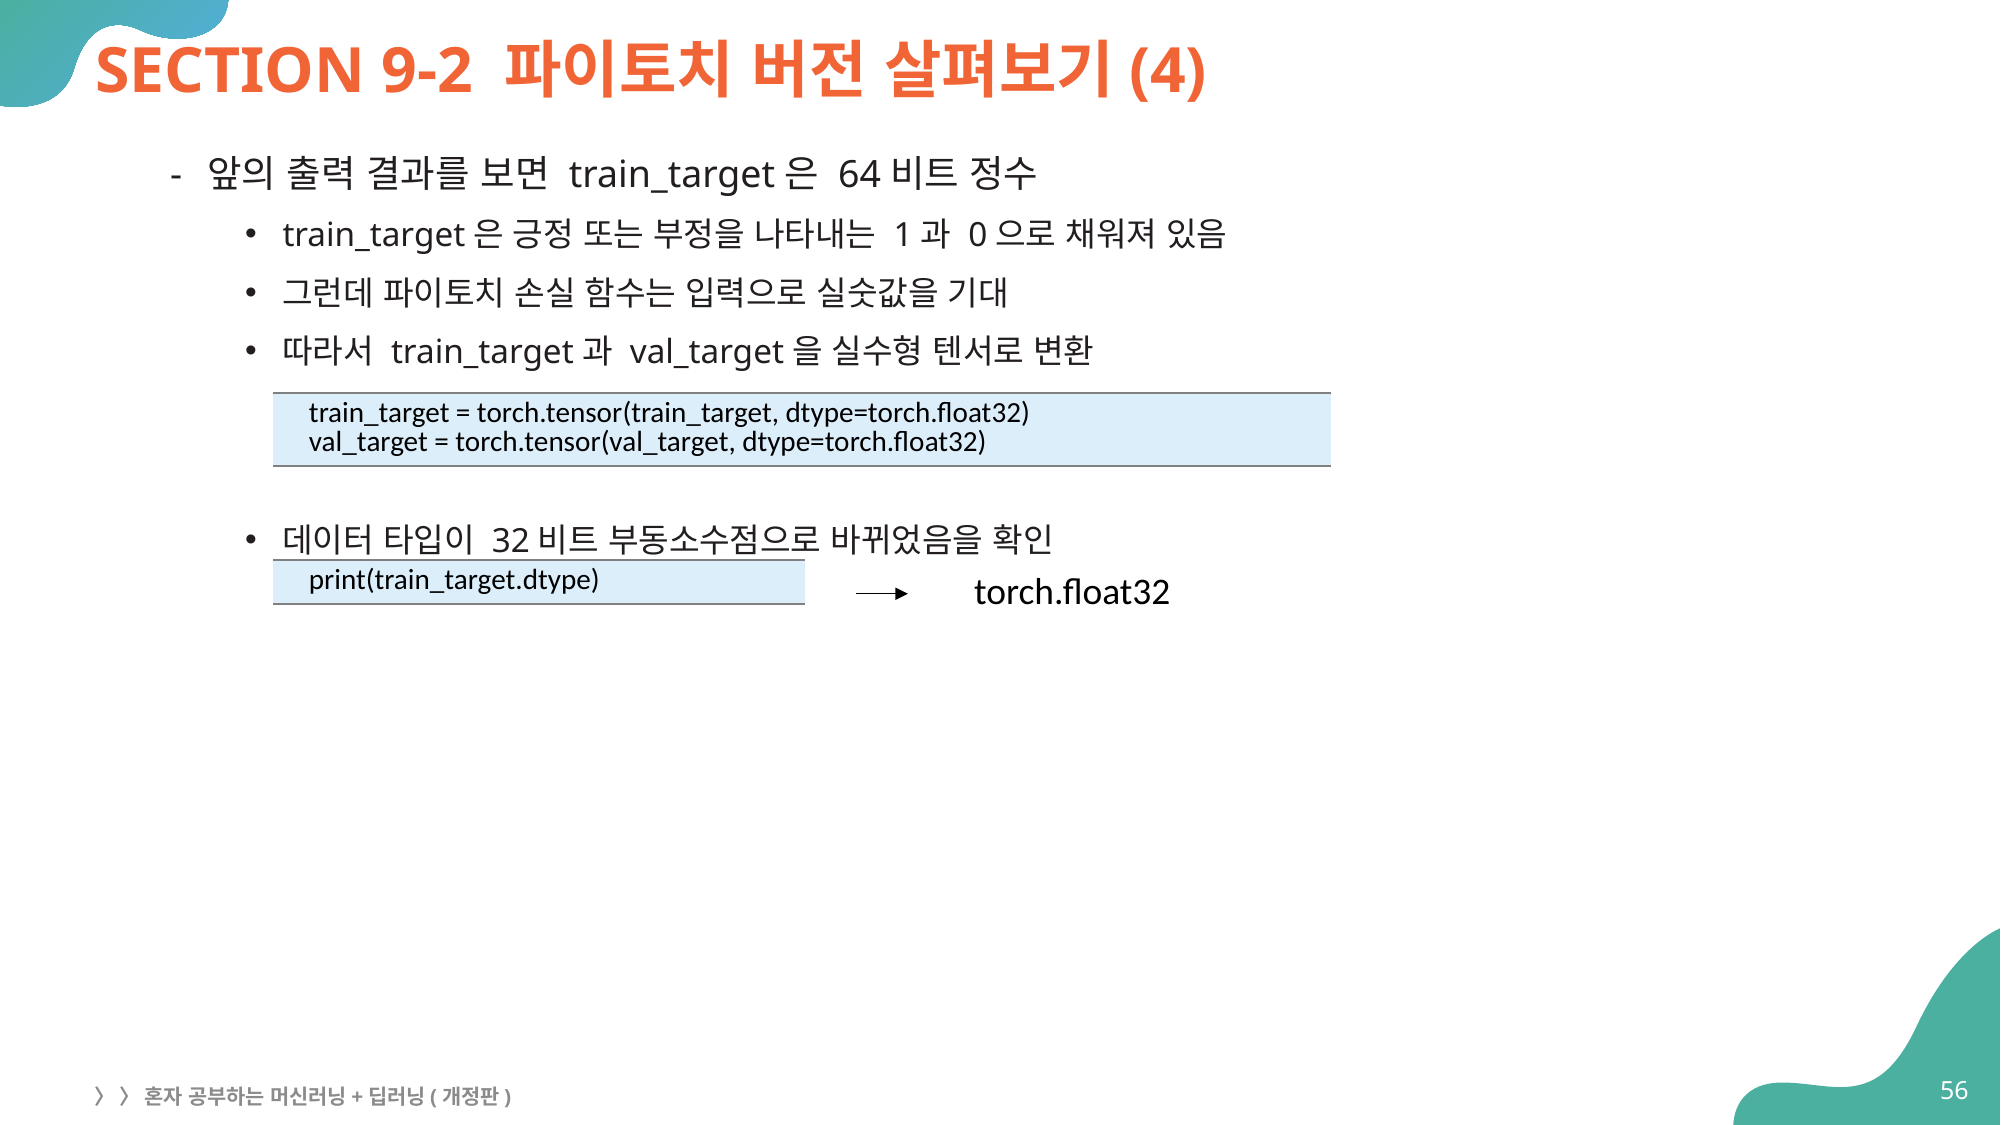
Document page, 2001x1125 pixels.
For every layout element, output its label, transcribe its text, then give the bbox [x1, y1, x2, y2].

text_box torch.float32 [959, 559, 1206, 620]
title SECTION 9-2 파이토치 버전 살펴보기(4) [79, 17, 1931, 128]
table_header train_target = torch.tensor(train_target, dtype=torch.float32) val_target = torch.tensor(val_target, dtype=torch.float32) [273, 394, 1331, 465]
footer 〉 〉 혼자 공부하는 머신러닝+딥러닝(개정판) [79, 1078, 755, 1114]
slide_number 56 [1917, 1061, 1984, 1122]
list 앞의 출력 결과를 보면 train_target은 64비트 정수 train_target은 긍정 또는 부정을 나타내는 1과 0으로 채워져 있음 그런데 파이토치 손실 함수는 입력으로 실숫값을 기대 따라서 train_target과 val_target을 실수형 텐서로 변환 데이터 타입이 32비트 부동소수점으로 바뀌었음을 확인 [79, 133, 1984, 1044]
table_header print(train_target.dtype) [273, 561, 805, 603]
